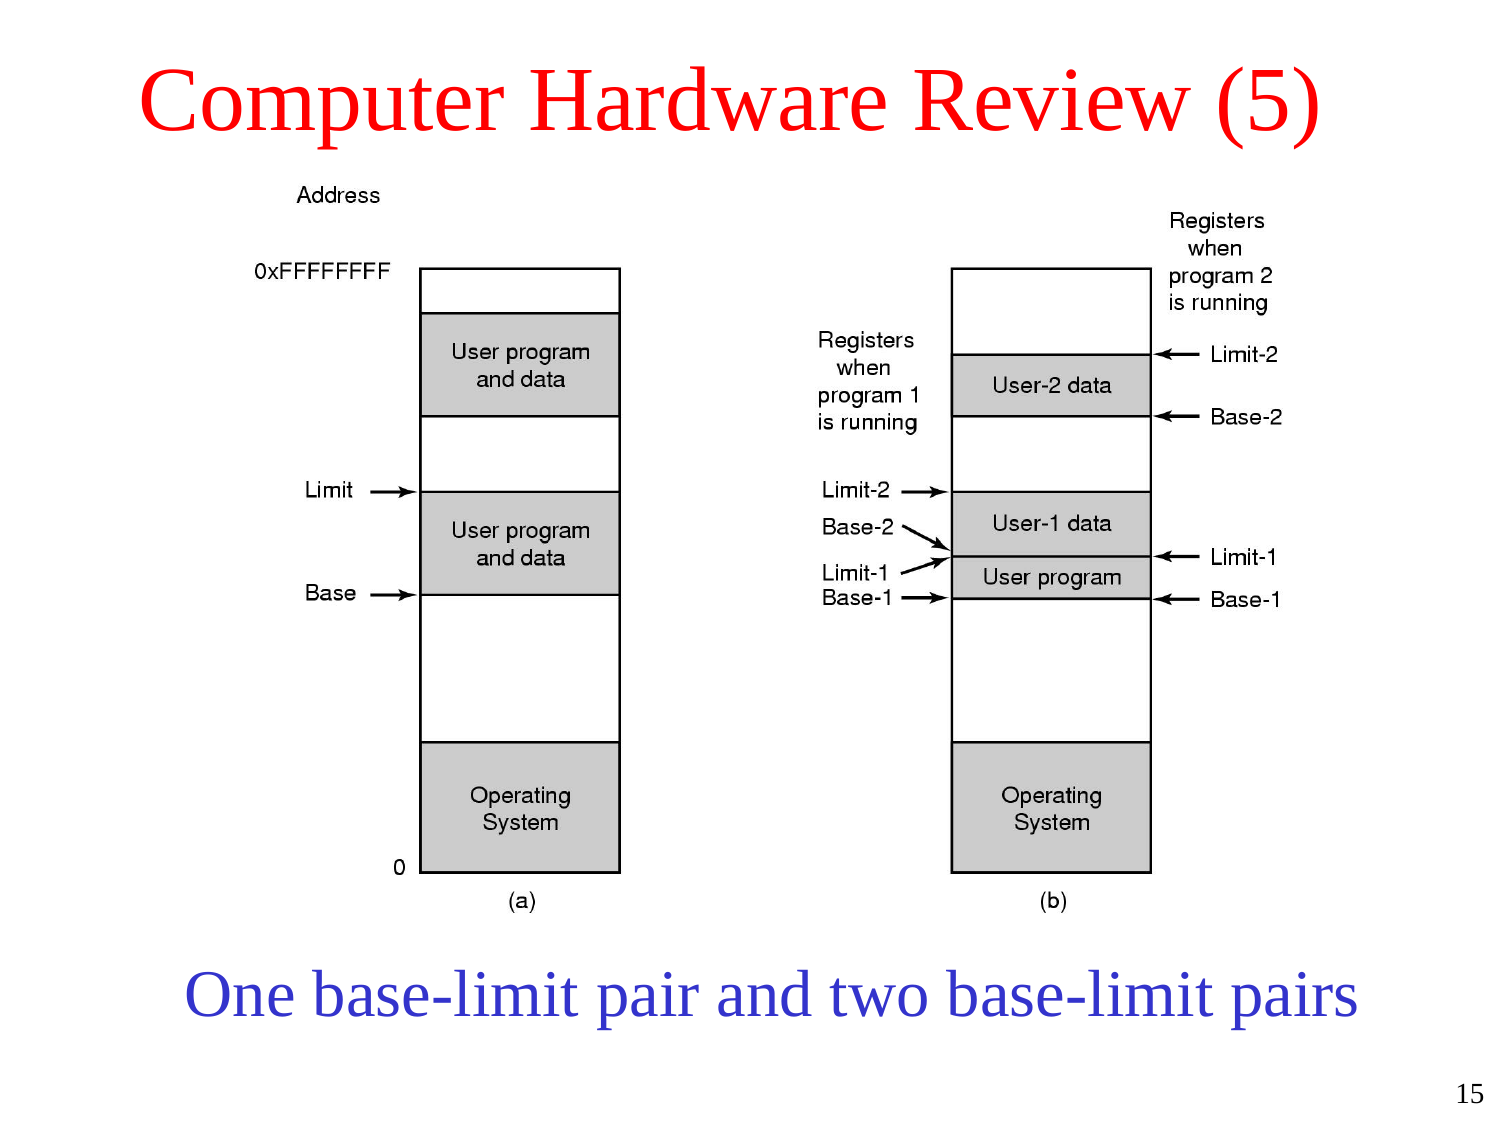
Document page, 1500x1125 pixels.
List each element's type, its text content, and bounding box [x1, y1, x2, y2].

slide_number 15 [1433, 1066, 1500, 1125]
list One base-limit pair and two base-limit pairs [135, 942, 1411, 1055]
title Computer Hardware Review (5) [93, 0, 1369, 188]
picture [254, 176, 1288, 919]
